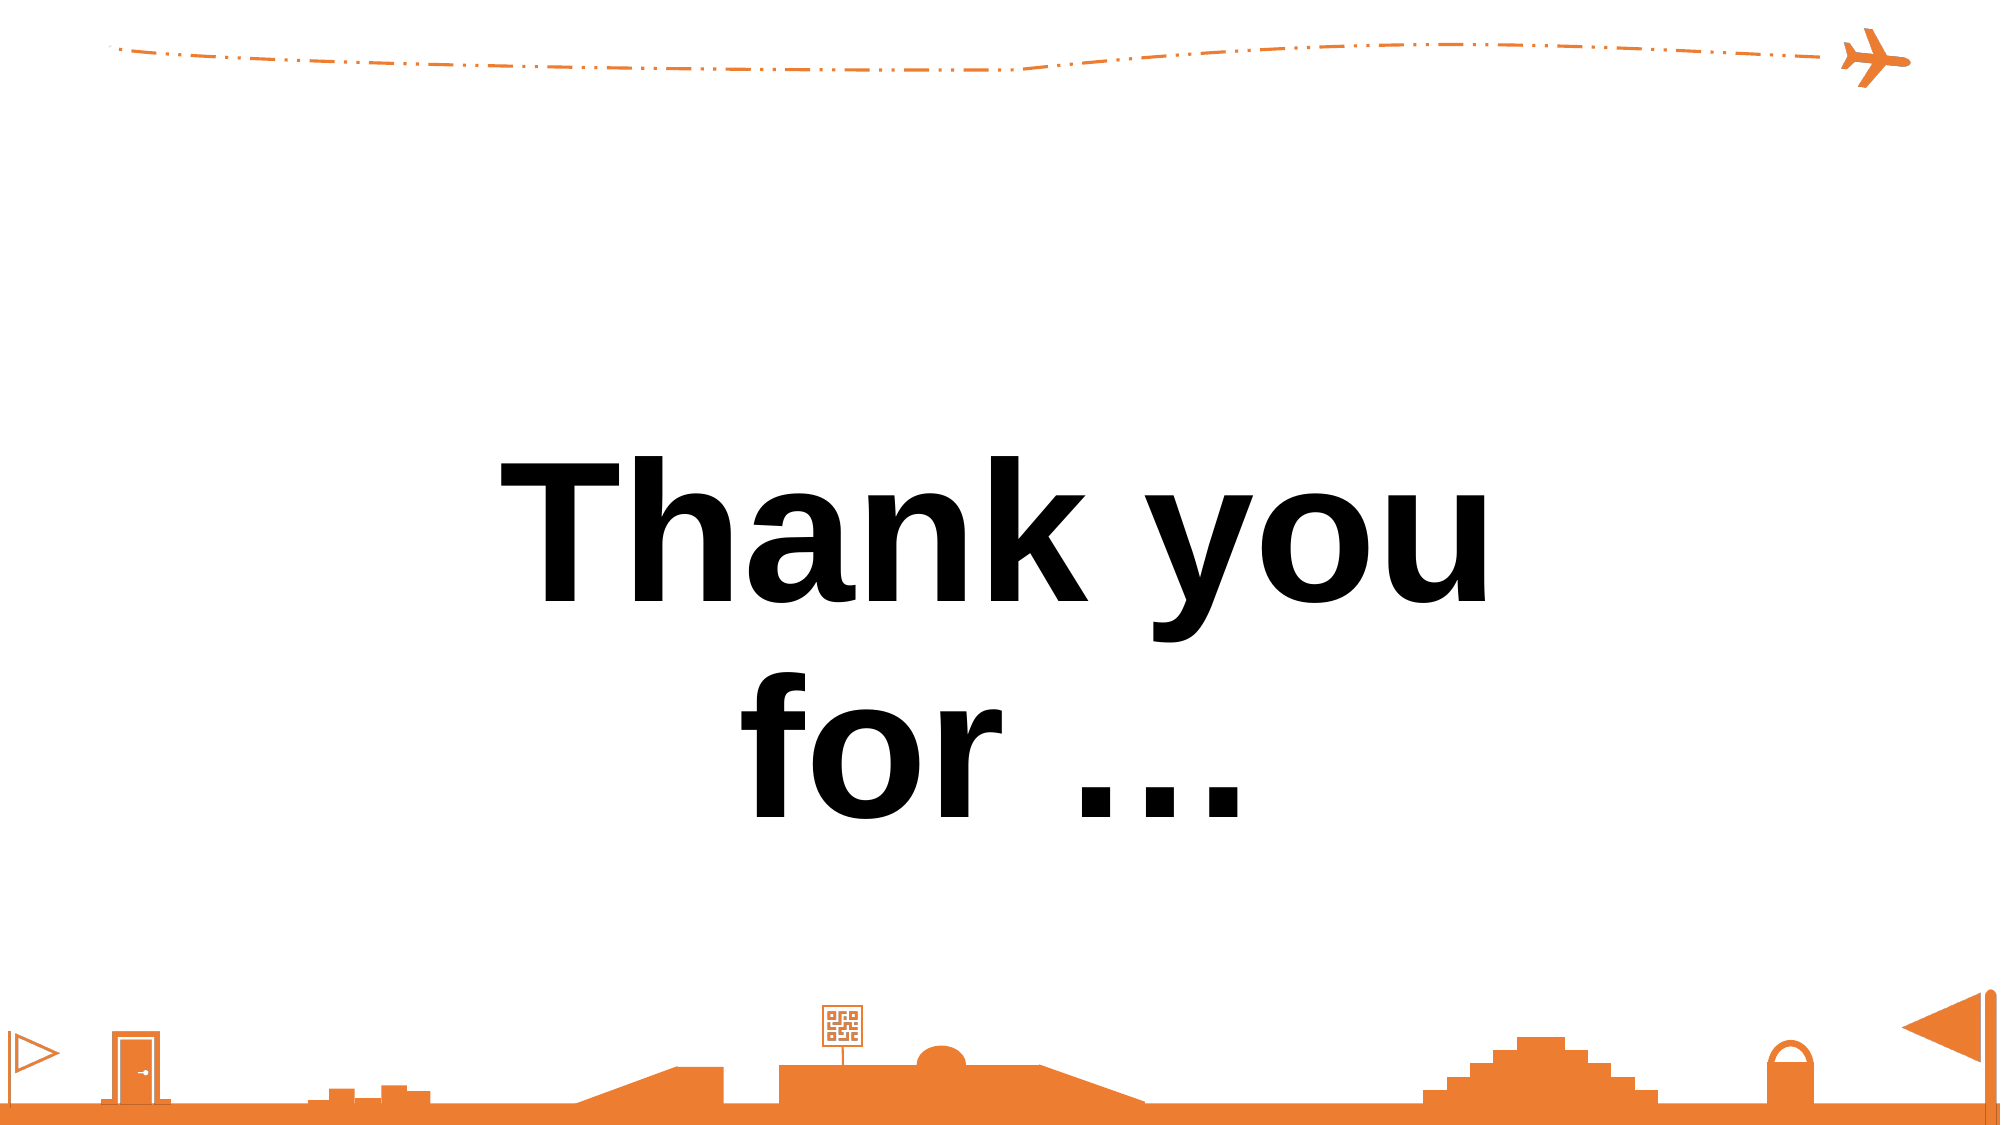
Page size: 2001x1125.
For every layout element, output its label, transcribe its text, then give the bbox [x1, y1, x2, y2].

picture [1832, 15, 1920, 104]
picture [824, 1007, 861, 1045]
picture [1875, 977, 2001, 1125]
picture [92, 1024, 180, 1112]
picture [0, 1025, 76, 1115]
title Thank you for … [137, 421, 1863, 827]
